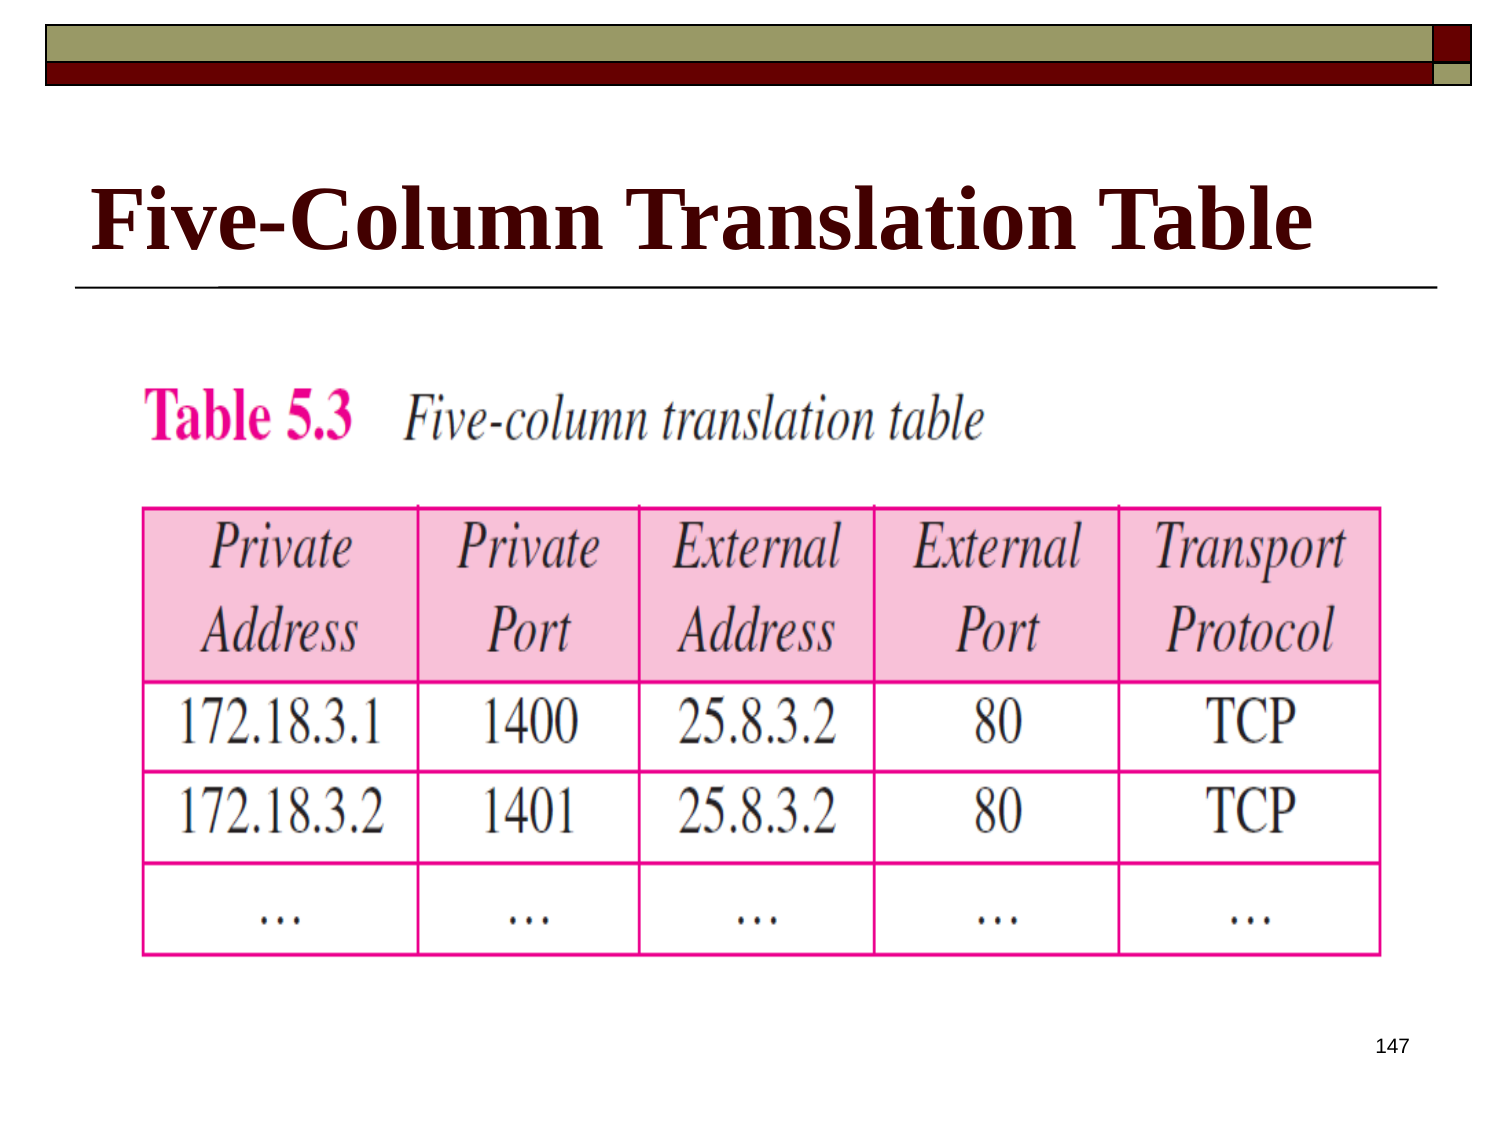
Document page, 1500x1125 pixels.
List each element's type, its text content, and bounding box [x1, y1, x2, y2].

title Five-Column Translation Table [74, 87, 1426, 276]
slide_number 147 [1112, 1024, 1426, 1101]
picture [109, 344, 1441, 1000]
